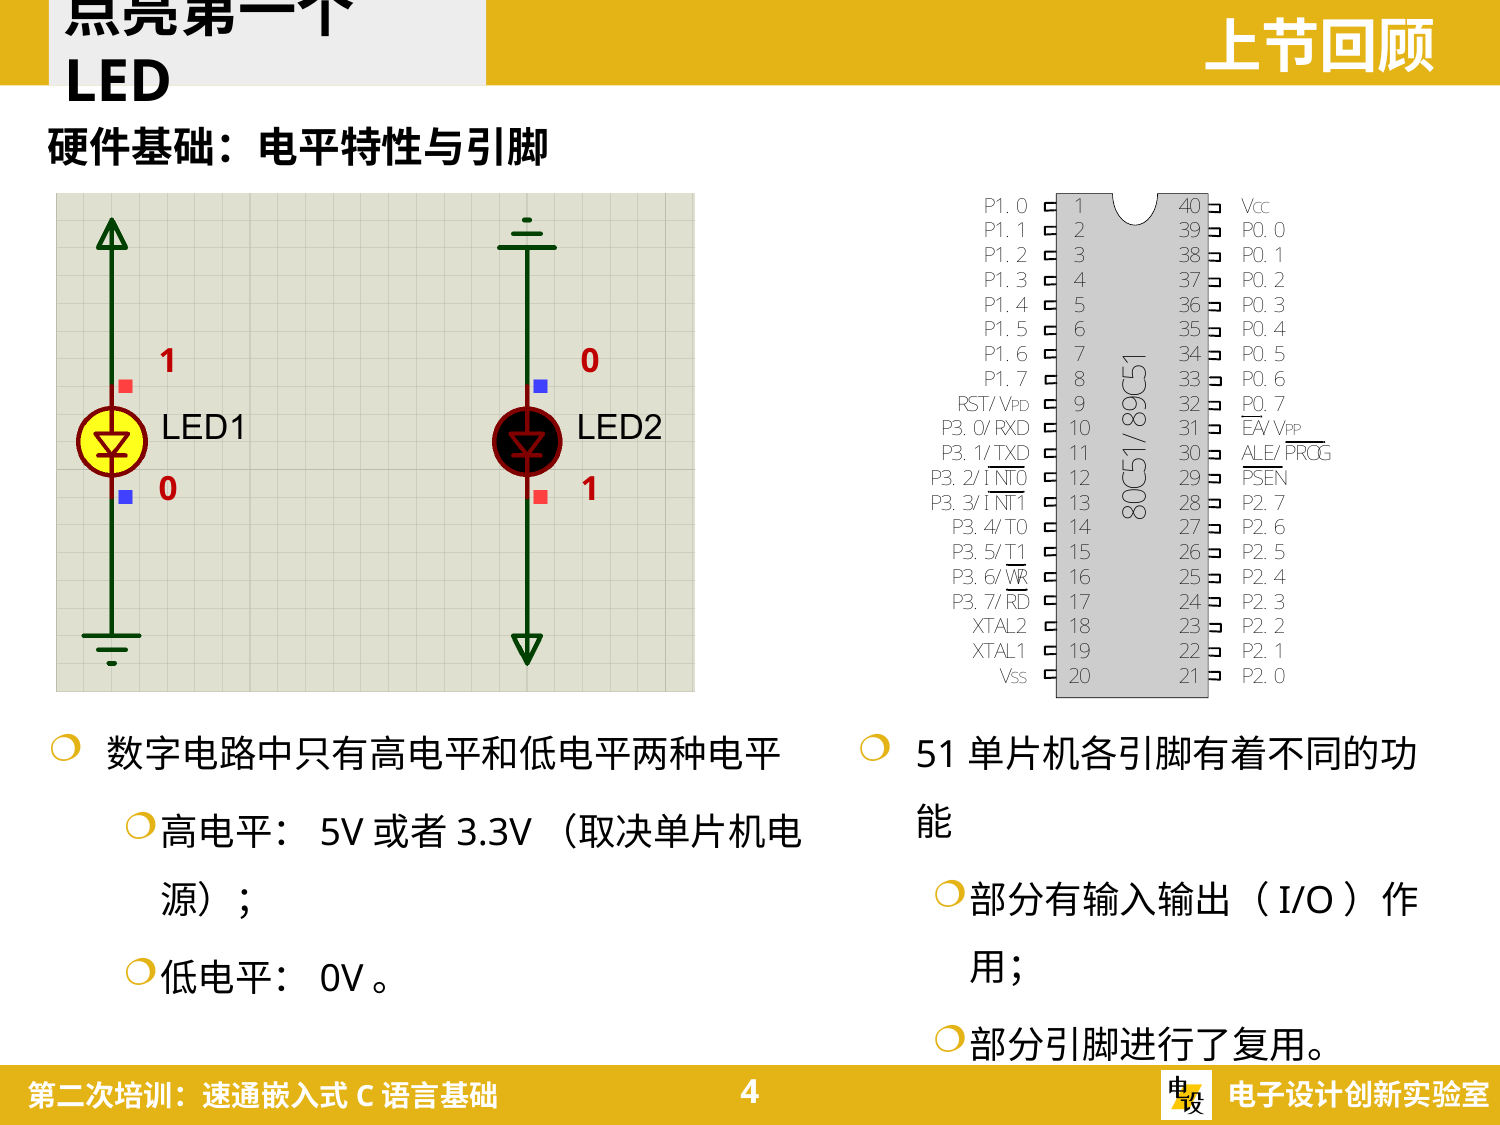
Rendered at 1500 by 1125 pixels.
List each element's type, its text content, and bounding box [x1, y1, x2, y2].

picture [1161, 1070, 1212, 1120]
slide_number 4 [657, 1063, 843, 1124]
text_box 51单片机各引脚有着不同的功能 部分有输入输出（I/O）作用； 部分引脚进行了复用。 [842, 700, 1467, 1009]
list 点亮第一个LED [47, 0, 488, 87]
list 数字电路中只有高电平和低电平两种电平 高电平：5V或者3.3V（取决单片机电源）； 低电平：0V。 [33, 700, 842, 941]
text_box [56, 193, 695, 692]
list 上节回顾 [657, 9, 1451, 80]
picture [912, 179, 1365, 701]
text_box 硬件基础：电平特性与引脚 [33, 113, 627, 179]
